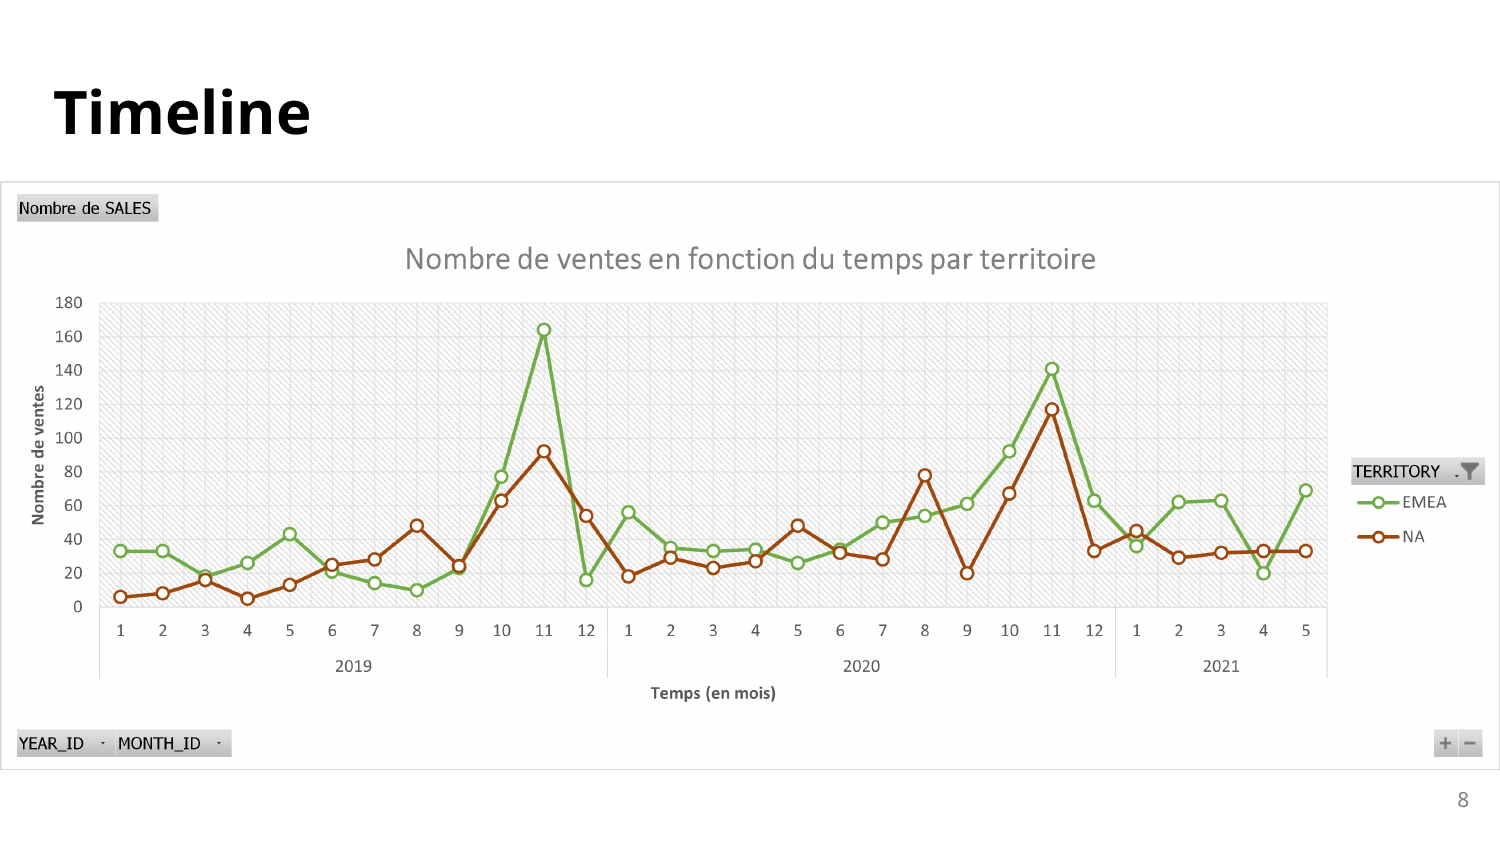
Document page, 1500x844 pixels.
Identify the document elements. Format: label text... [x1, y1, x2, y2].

title Timeline [38, 59, 1436, 163]
slide_number 8 [1394, 779, 1484, 834]
picture [0, 180, 1500, 770]
